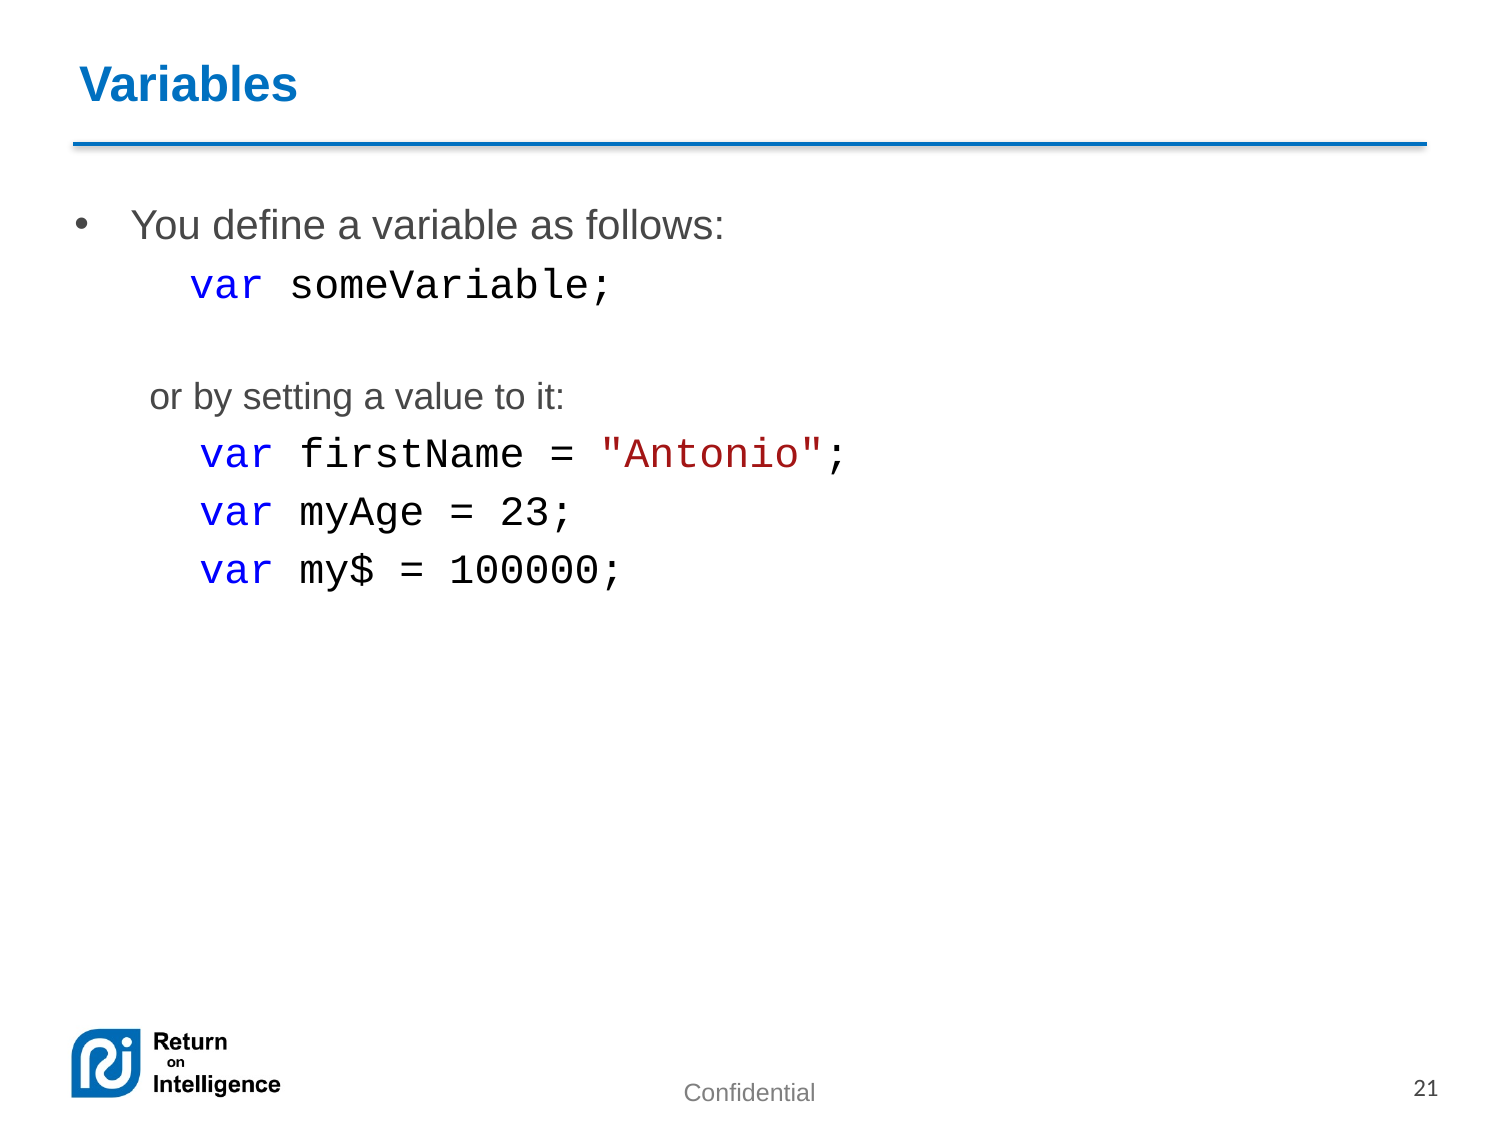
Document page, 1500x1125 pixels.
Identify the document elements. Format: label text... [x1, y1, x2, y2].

title Variables [64, 0, 1415, 163]
picture [67, 1022, 289, 1098]
list You define a variable as follows: var someVariable; or by setting a value to it: var firstName = "Antonio"; var myAge = 23; var my$ = 100000; [59, 190, 1438, 981]
